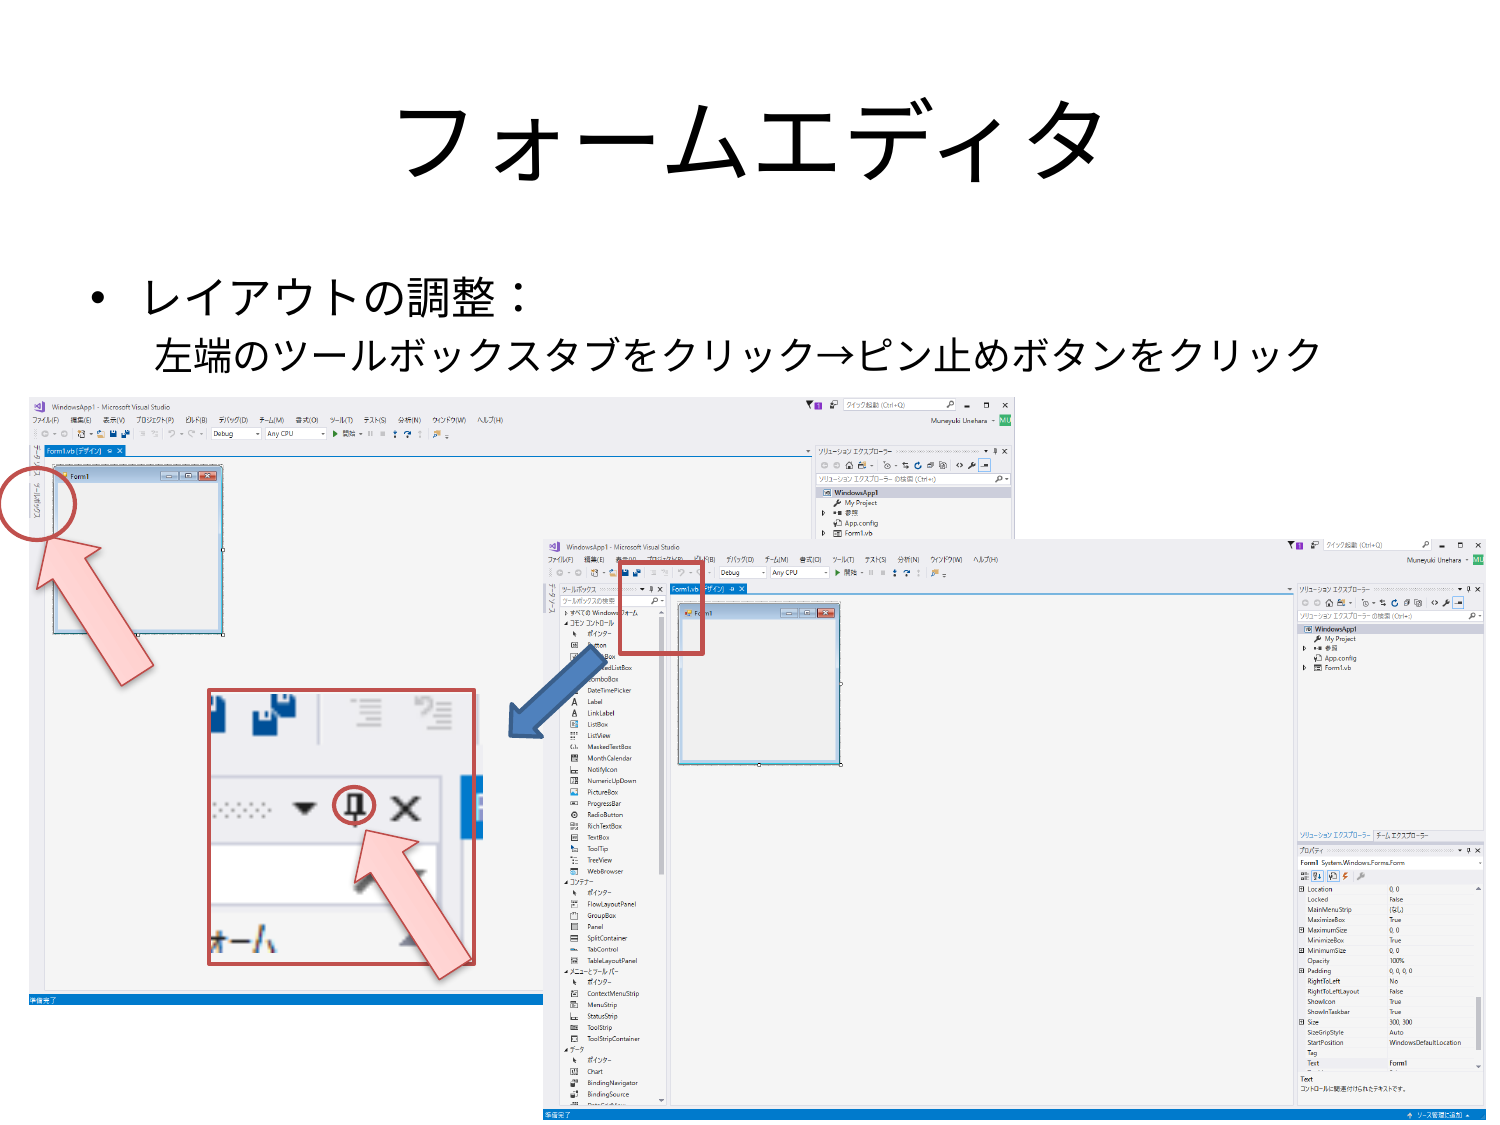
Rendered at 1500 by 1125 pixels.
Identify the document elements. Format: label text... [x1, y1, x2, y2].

title フォームエディタ [75, 45, 1425, 233]
picture [29, 396, 1486, 1120]
list レイアウトの調整： 左端のツールボックスタブをクリック→ピン止めボタンをクリック [75, 262, 1425, 386]
text_box [0, 468, 24, 540]
